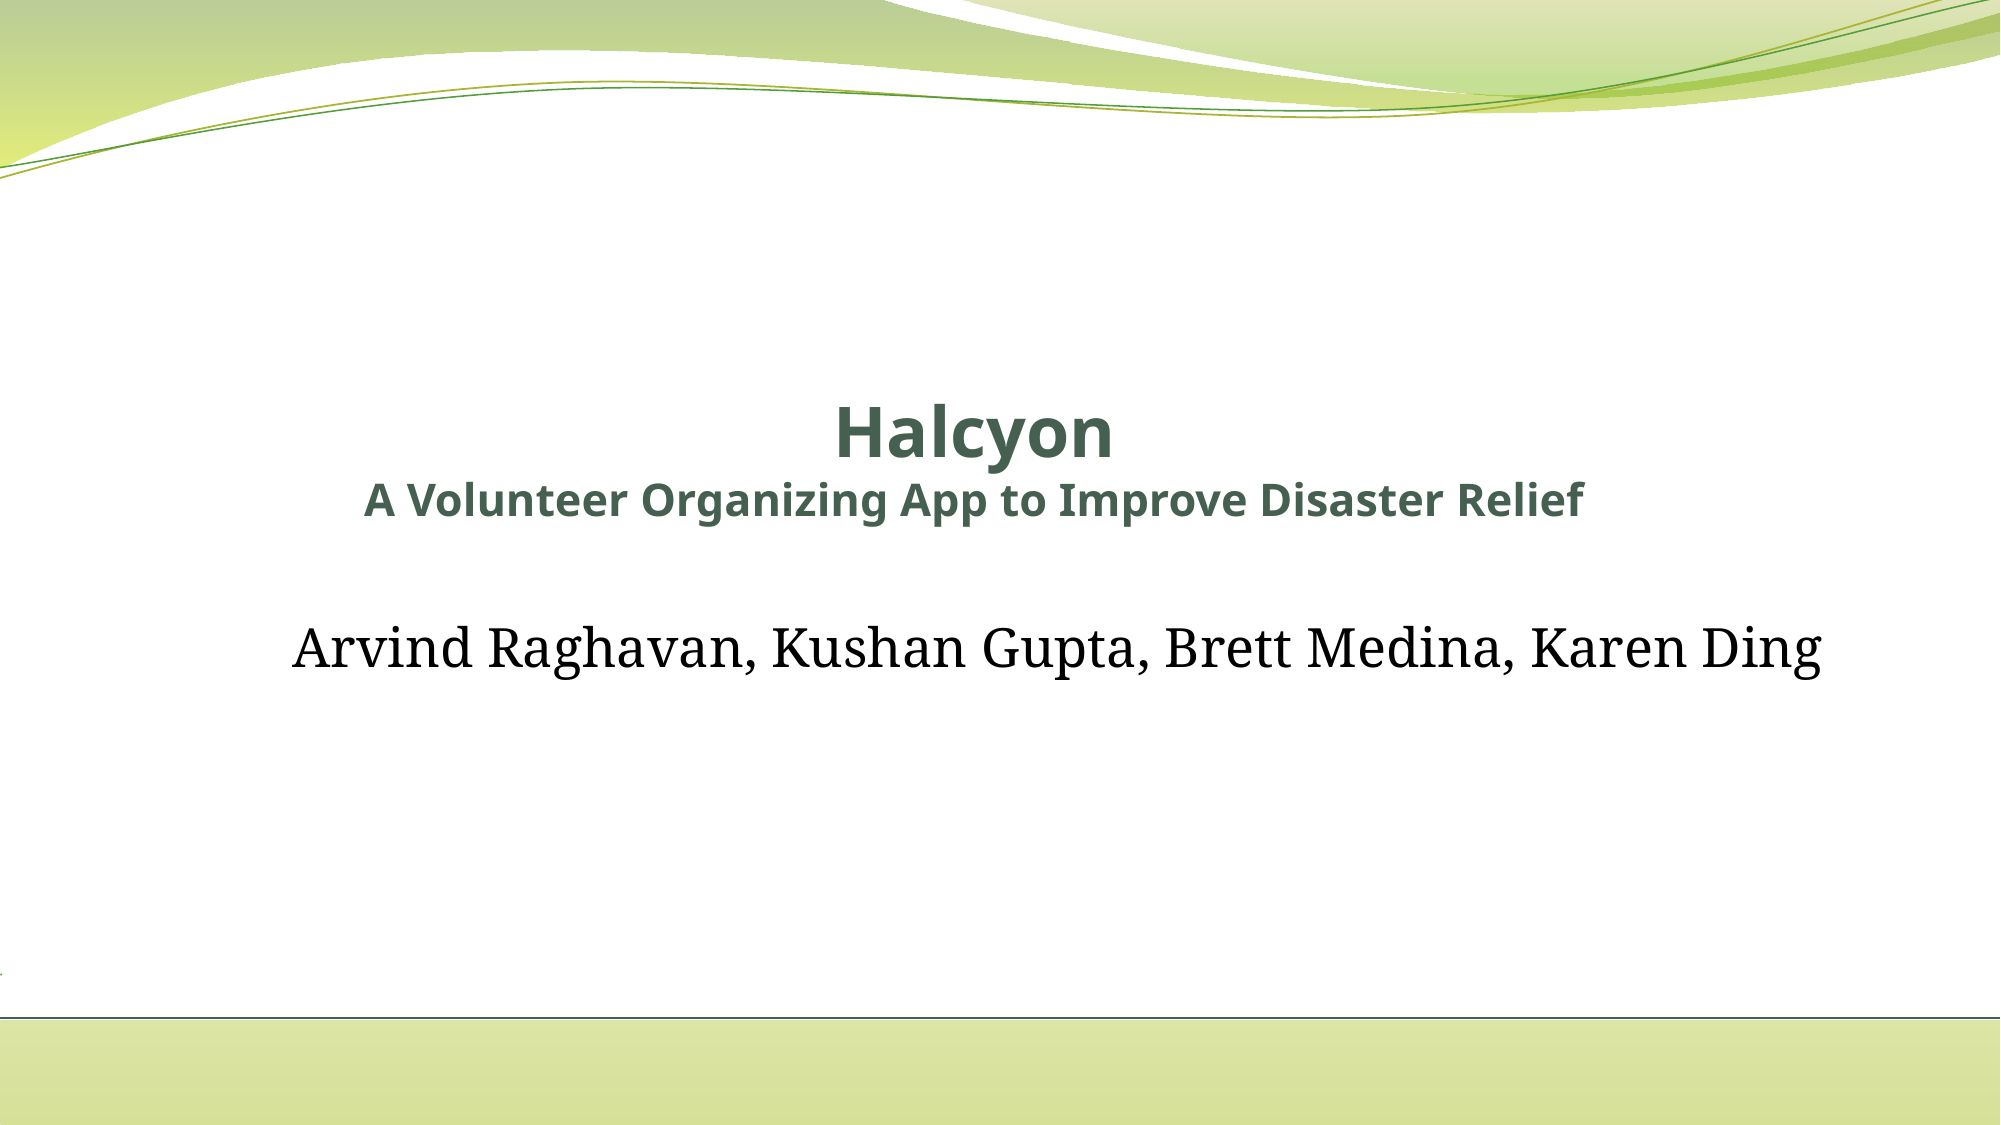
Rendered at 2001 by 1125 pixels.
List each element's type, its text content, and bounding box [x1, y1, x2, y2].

subtitle Arvind Raghavan, Kushan Gupta, Brett Medina, Karen Ding [116, 529, 1835, 818]
title Halcyon A Volunteer Organizing App to Improve Disaster Relief [117, 129, 1835, 529]
